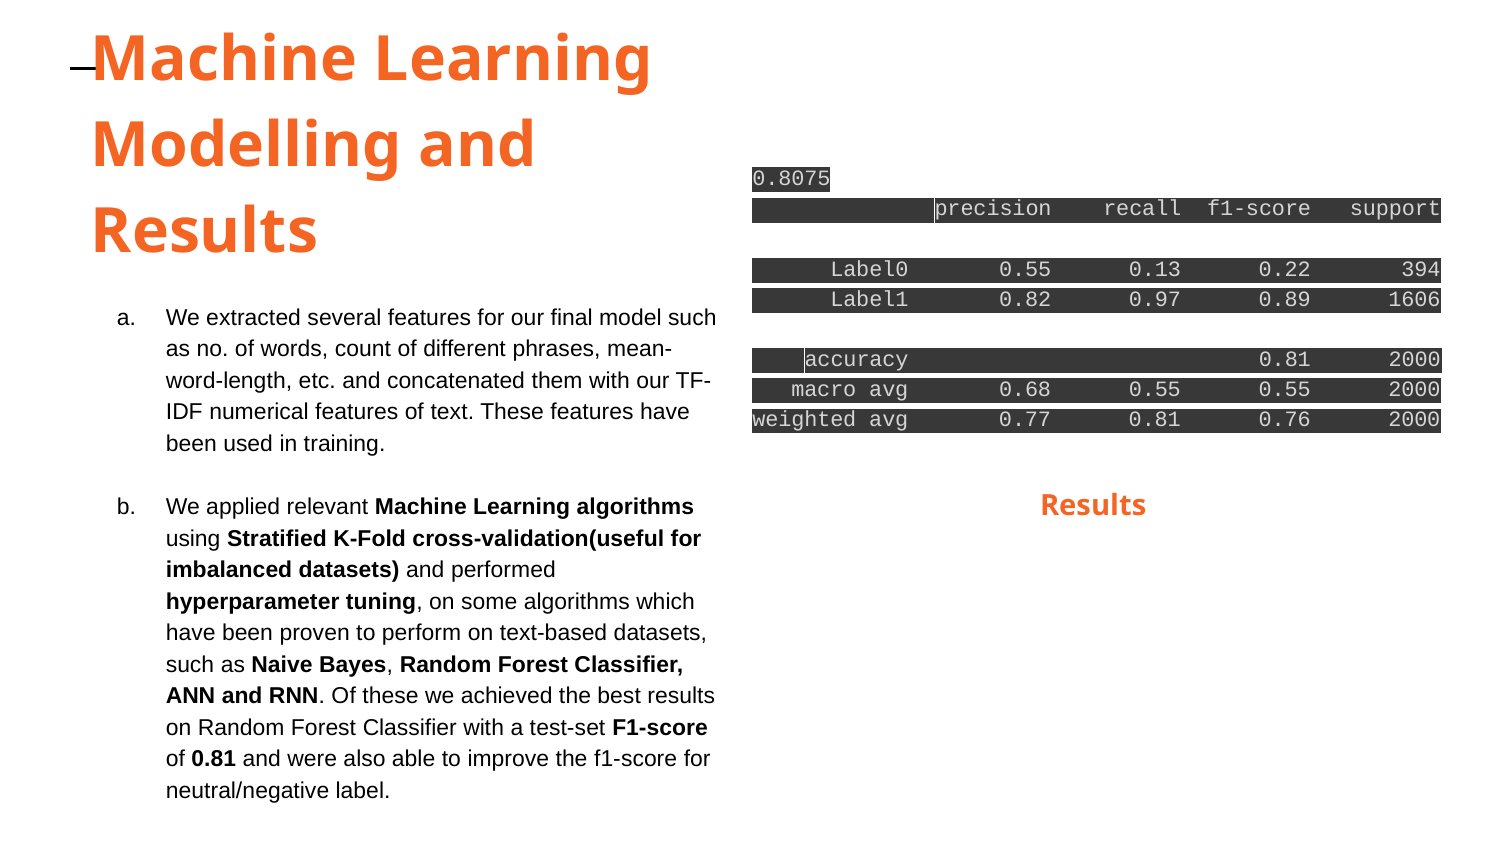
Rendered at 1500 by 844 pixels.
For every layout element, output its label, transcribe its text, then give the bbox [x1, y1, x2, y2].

list Machine Learning Modelling and Results We extracted several features for our final model such as no. of words, count of different phrases, mean-word-length, etc. and concatenated them with our TF-IDF numerical features of text. These features have been used in training. We applied relevant Machine Learning algorithms using Stratified K-Fold cross-validation(useful for imbalanced datasets) and performed hyperparameter tuning, on some algorithms which have been proven to perform on text-based datasets, such as Naive Bayes, Random Forest Classifier, ANN and RNN. Of these we achieved the best results on Random Forest Classifier with a test-set F1-score of 0.81 and were also able to improve the f1-score for neutral/negative label. [75, 0, 738, 844]
text_box Results [875, 471, 1367, 537]
text_box 0.8075 precision recall f1-score support Label0 0.55 0.13 0.22 394 Label1 0.82 0.97 0.89 1606 accuracy 0.81 2000 macro avg 0.68 0.55 0.55 2000 weighted avg 0.77 0.81 0.76 2000 [737, 144, 1487, 446]
